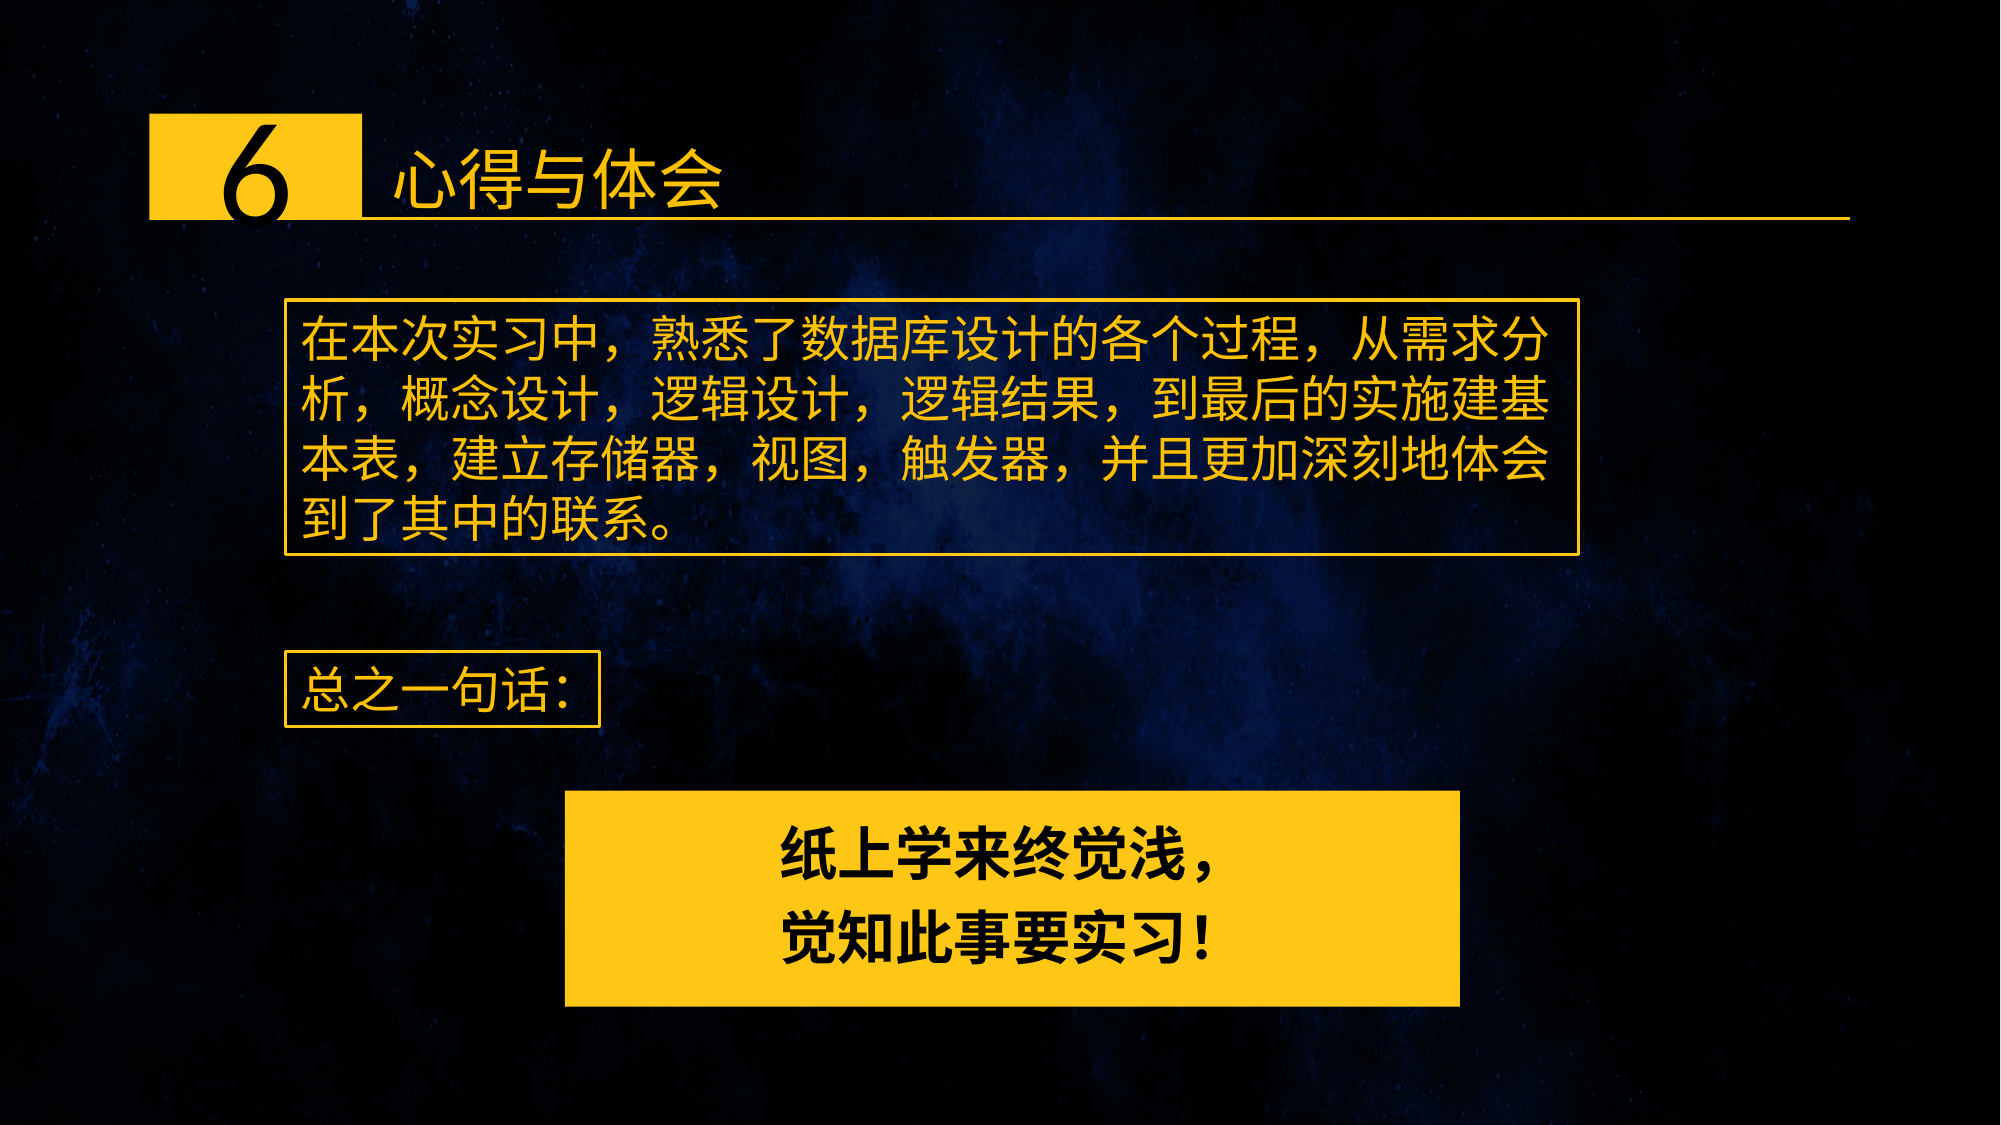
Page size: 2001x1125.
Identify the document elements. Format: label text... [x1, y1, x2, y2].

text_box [149, 113, 1851, 231]
text_box 总之一句话： [285, 651, 600, 727]
picture [0, 0, 2001, 1125]
text_box 在本次实习中，熟悉了数据库设计的各个过程，从需求分析，概念设计，逻辑设计，逻辑结果，到最后的实施建基本表，建立存储器，视图，触发器，并且更加深刻地体会到了其中的联系。 [285, 299, 1579, 555]
text_box 纸上学来终觉浅， 觉知此事要实习！ [563, 789, 1462, 1009]
